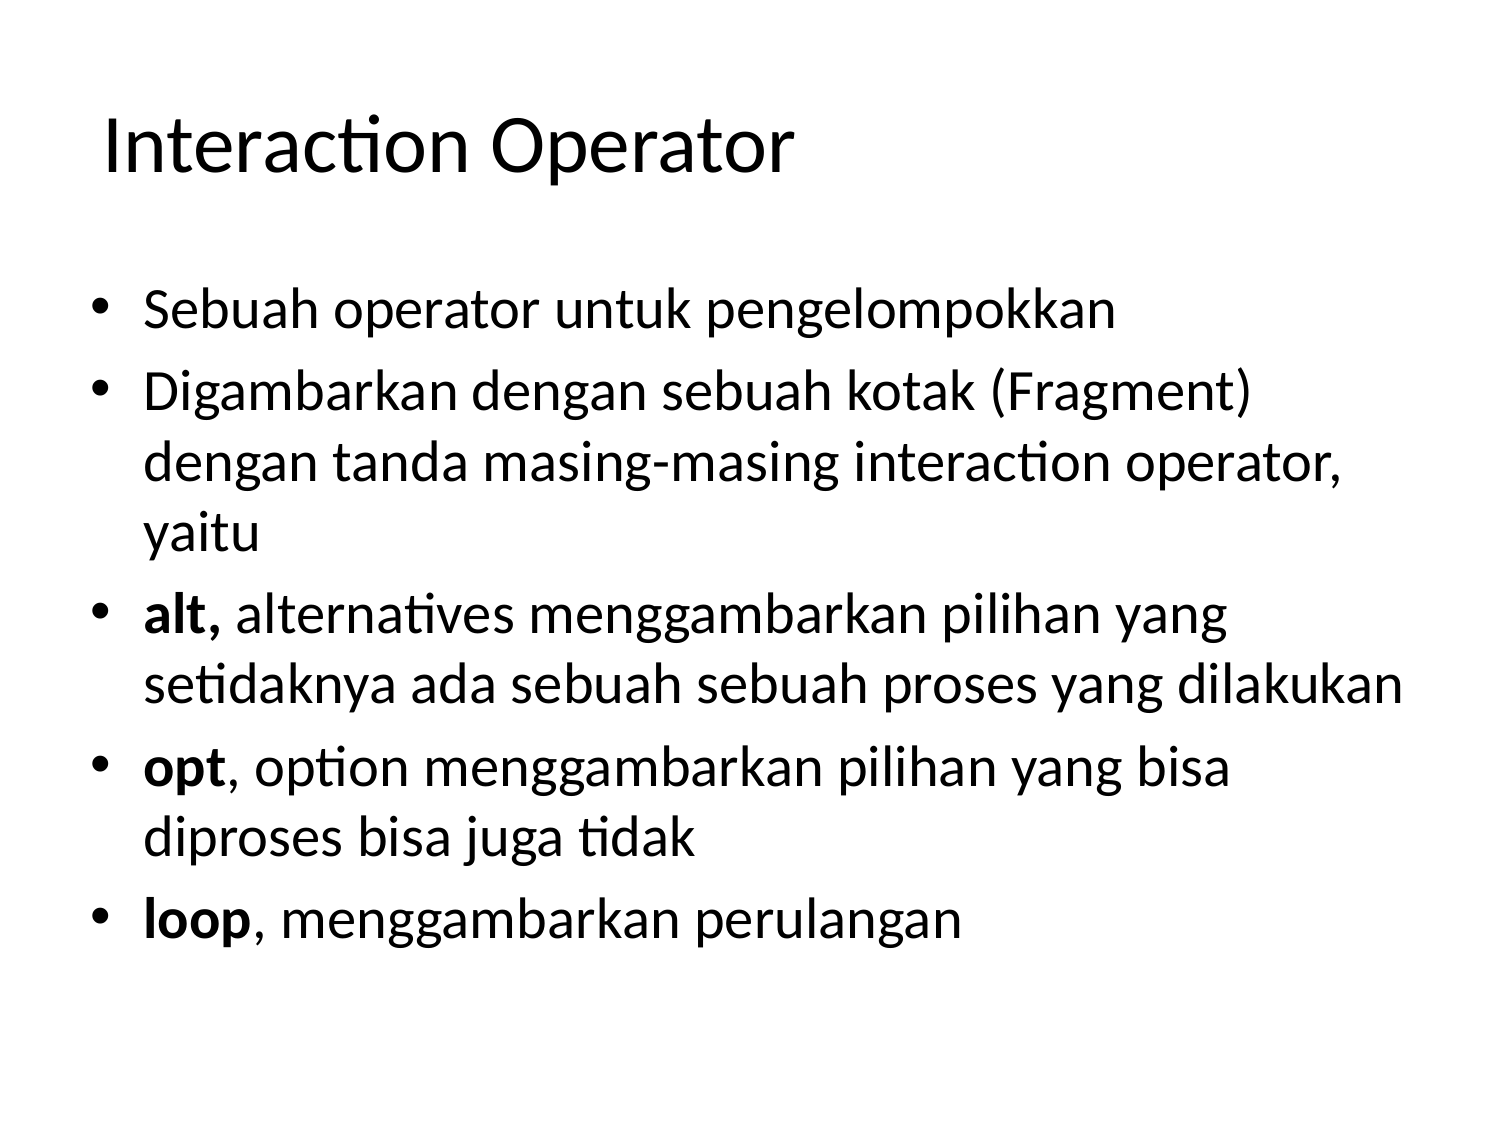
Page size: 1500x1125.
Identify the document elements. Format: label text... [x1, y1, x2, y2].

list Sebuah operator untuk pengelompokkan Digambarkan dengan sebuah kotak (Fragment) dengan tanda masing-masing interaction operator, yaitu alt, alternatives menggambarkan pilihan yang setidaknya ada sebuah sebuah proses yang dilakukan opt, option menggambarkan pilihan yang bisa diproses bisa juga tidak loop, menggambarkan perulangan [75, 262, 1425, 1005]
title Interaction Operator [87, 45, 1425, 233]
